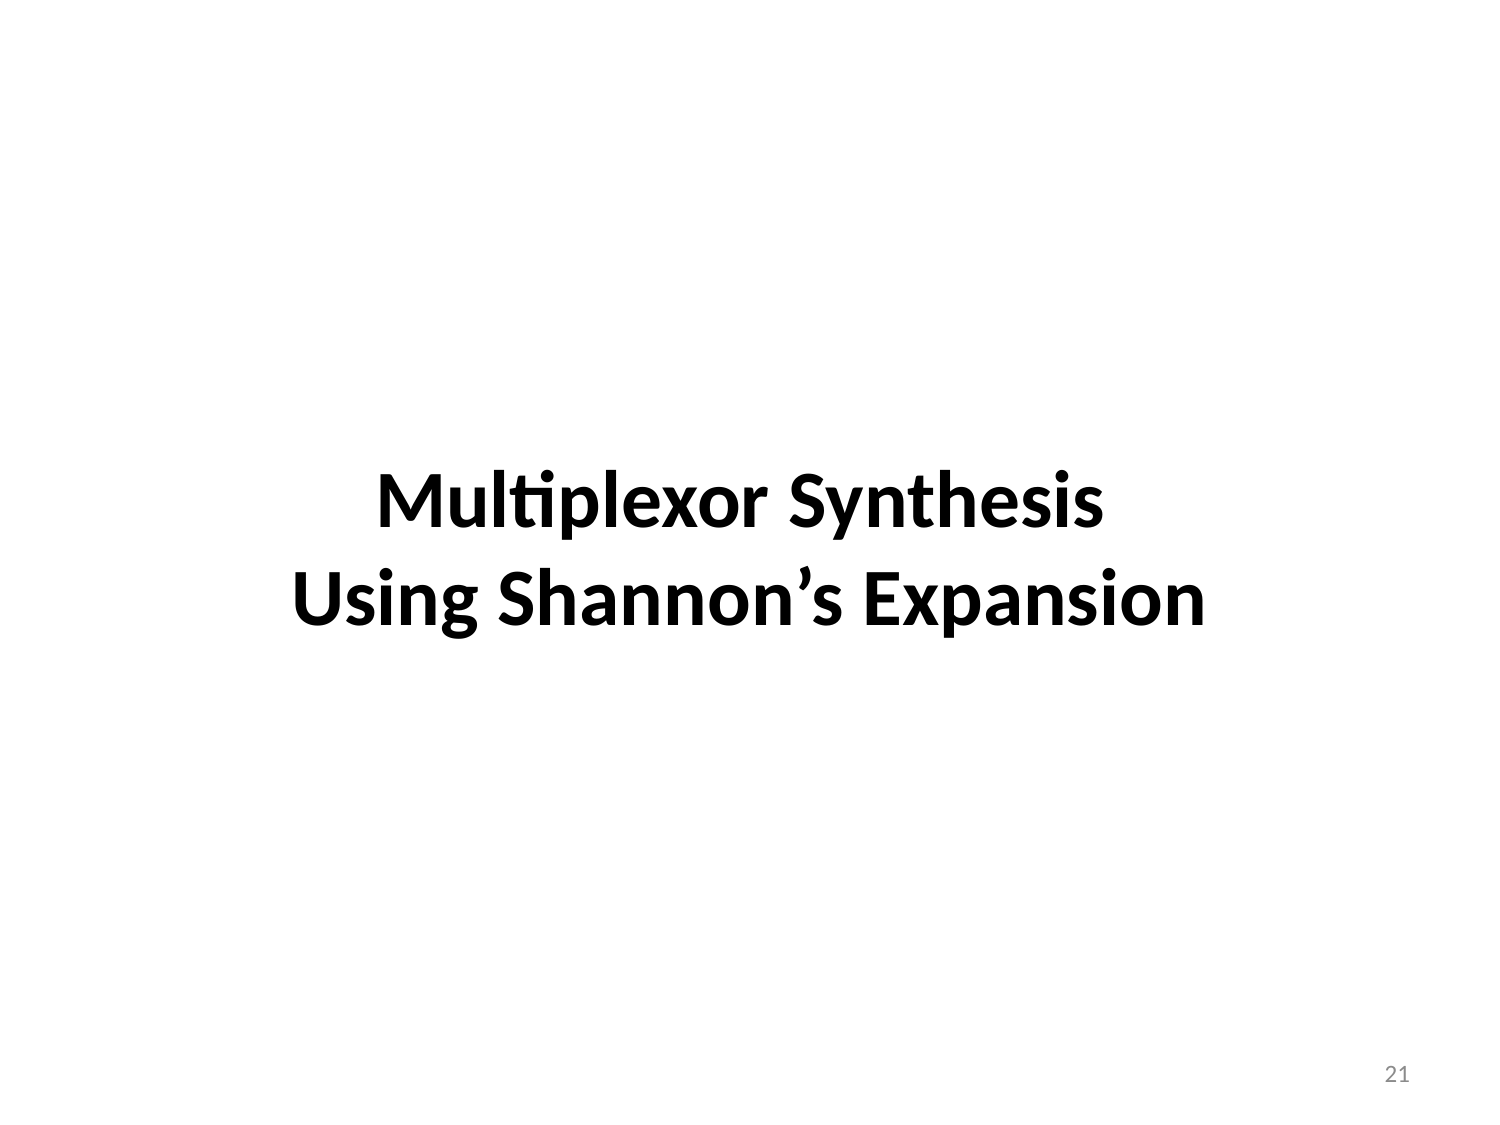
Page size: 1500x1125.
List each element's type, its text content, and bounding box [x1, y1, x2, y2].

slide_number 21 [1074, 1042, 1425, 1103]
title Multiplexor Synthesis Using Shannon’s Expansion [0, 437, 1500, 650]
